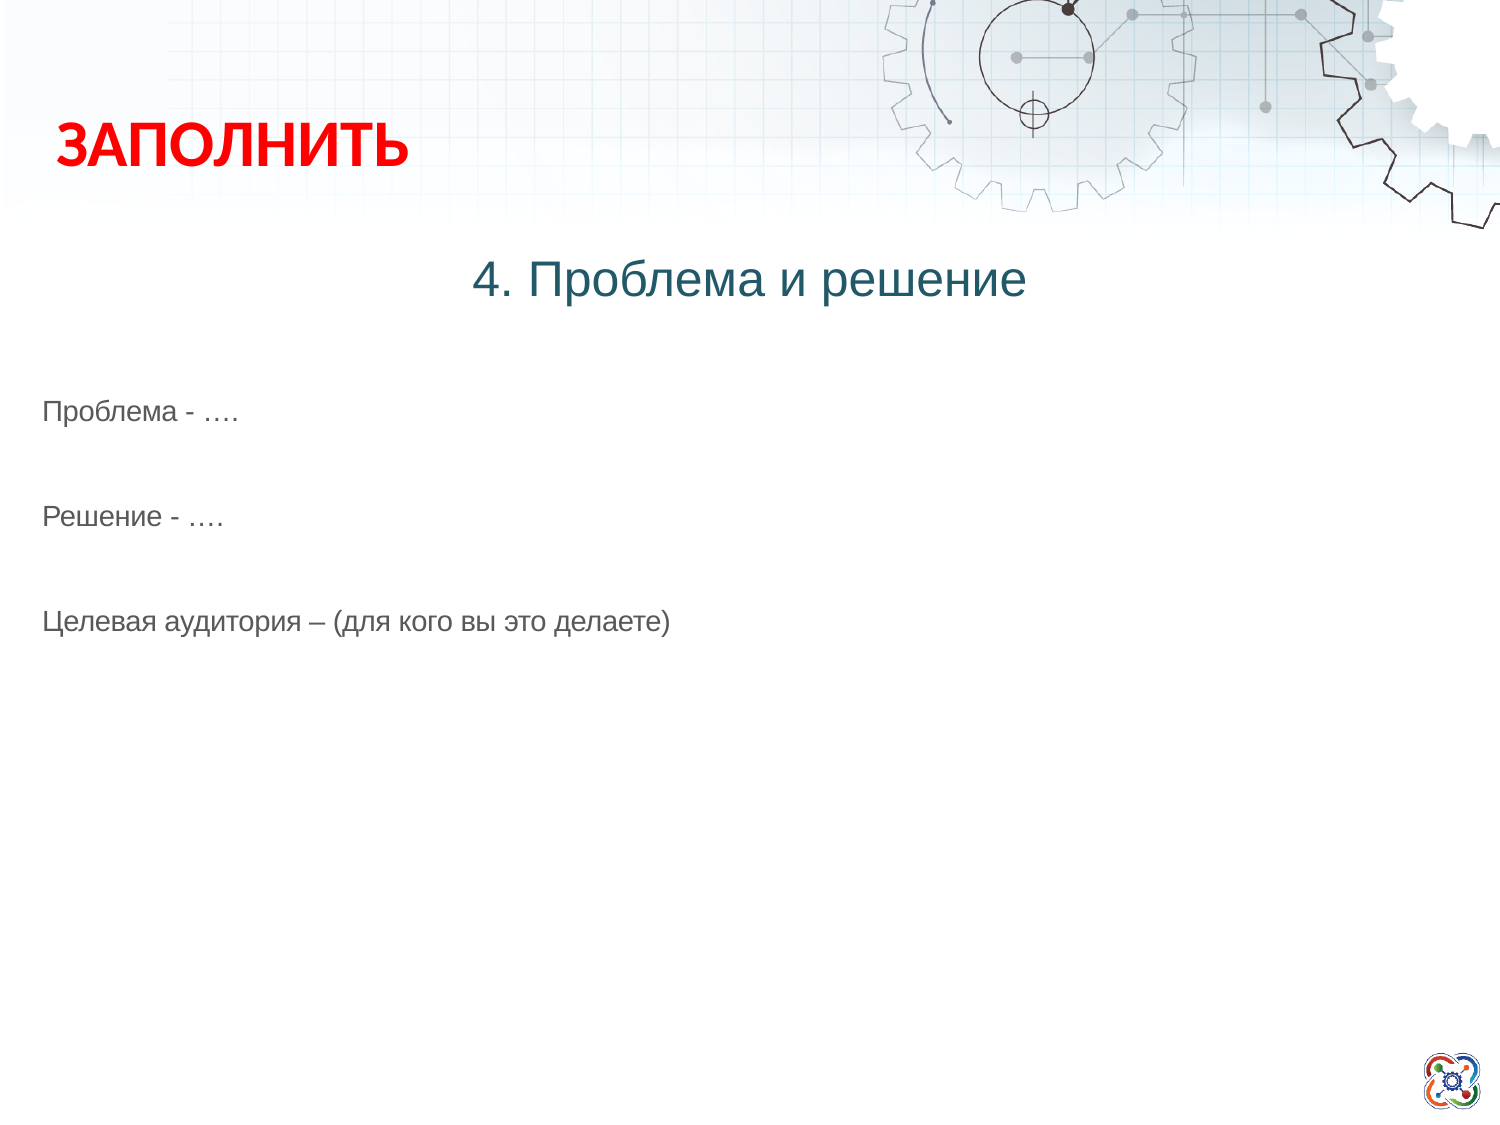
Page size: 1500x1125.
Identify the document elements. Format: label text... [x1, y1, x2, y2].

picture [0, 0, 1500, 242]
text_box ЗАПОЛНИТЬ [41, 92, 431, 187]
text_box 4. Проблема и решение [0, 244, 1500, 310]
picture [1411, 1041, 1484, 1125]
text_box Проблема - …. Решение - …. Целевая аудитория – (для кого вы это делаете) [27, 384, 1450, 680]
